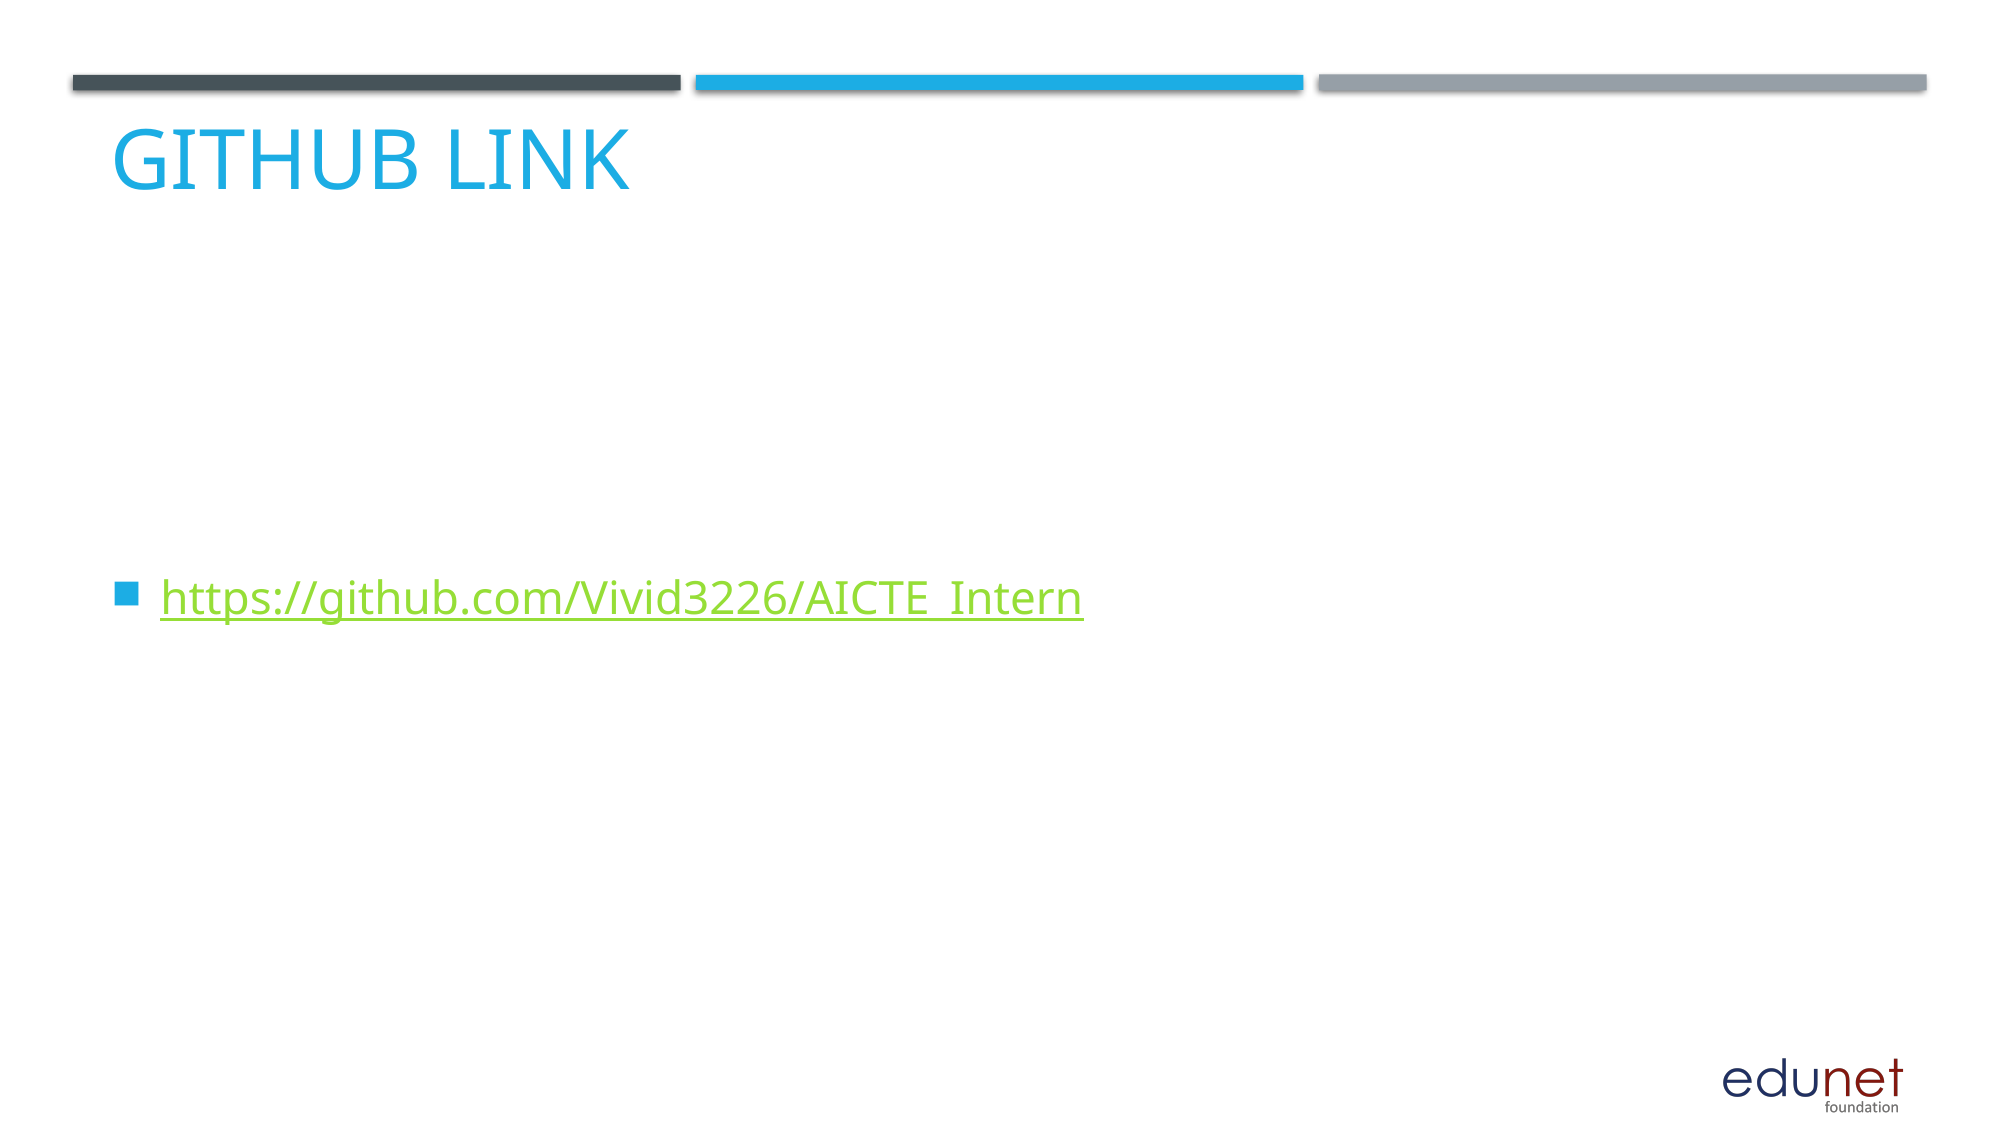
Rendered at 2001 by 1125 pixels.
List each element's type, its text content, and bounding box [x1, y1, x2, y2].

title GitHub Link [95, 126, 1905, 213]
picture [1719, 1056, 1905, 1116]
list https://github.com/Vivid3226/AICTE_Intern [95, 213, 1905, 981]
